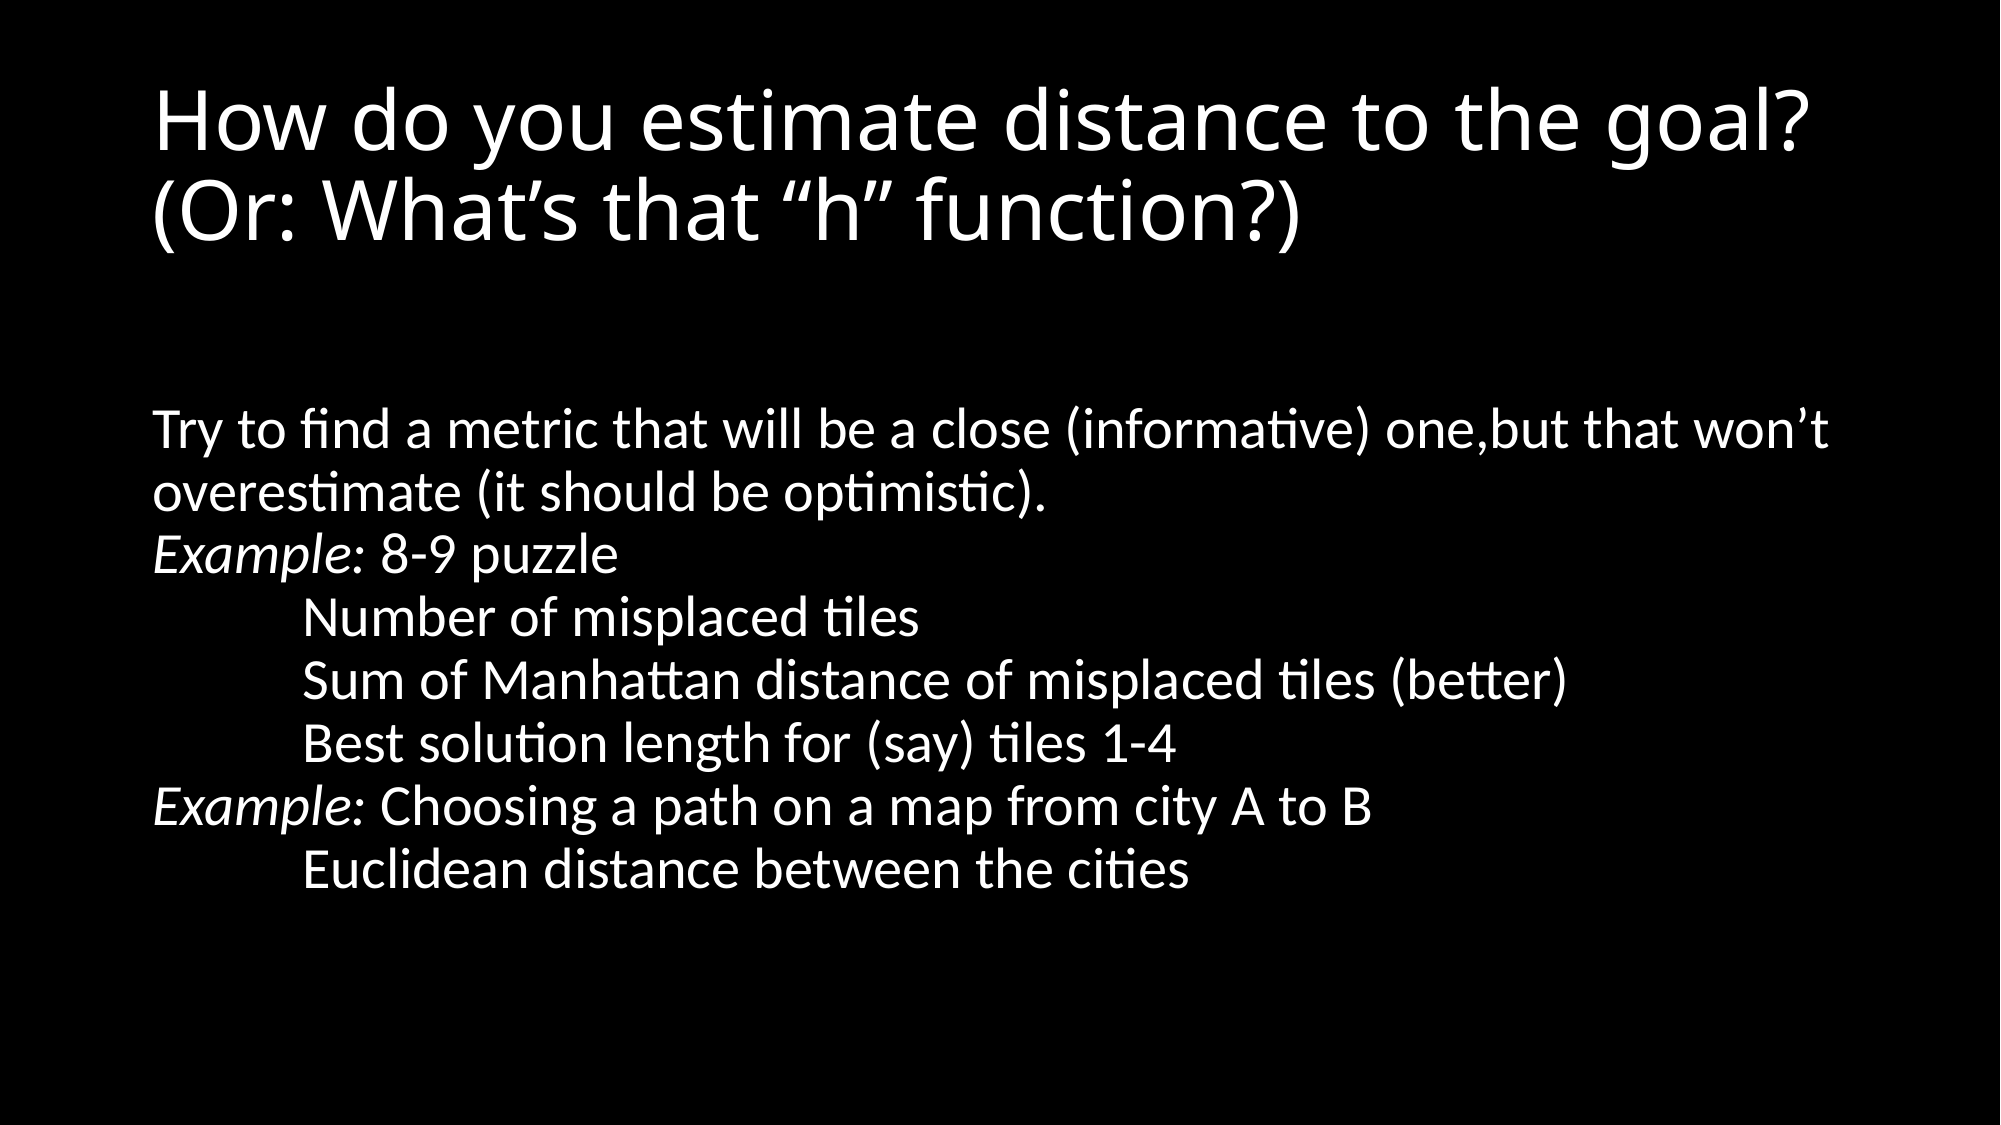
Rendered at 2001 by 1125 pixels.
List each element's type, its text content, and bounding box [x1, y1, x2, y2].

title How do you estimate distance to the goal? (Or: What’s that “h” function?) [137, 59, 1863, 278]
list Try to find a metric that will be a close (informative) one,but that won’t overestimate (it should be optimistic). Example: 8-9 puzzle Number of misplaced tiles Sum of Manhattan distance of misplaced tiles (better) Best solution length for (say) tiles 1-4 Example: Choosing a path on a map from city A to B Euclidean distance between the citiesdistance to B. [137, 299, 1863, 1014]
